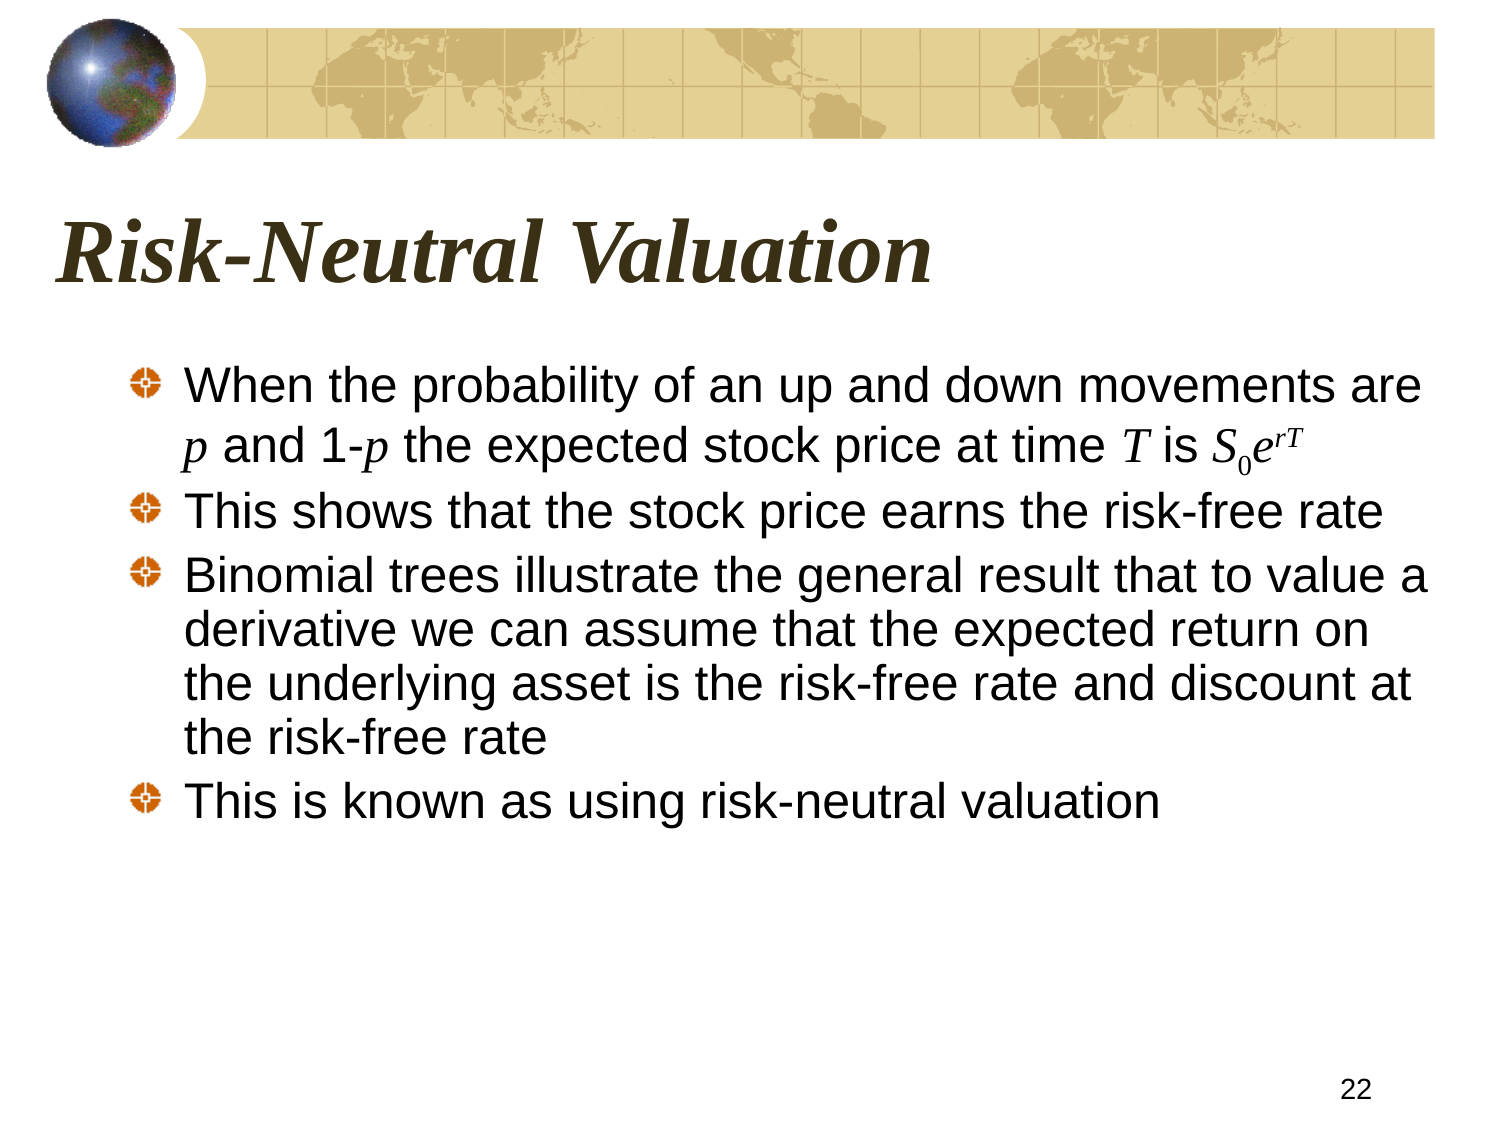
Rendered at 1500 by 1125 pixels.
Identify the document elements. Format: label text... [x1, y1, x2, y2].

picture [127, 555, 163, 591]
list When the probability of an up and down movements are p and 1-p the expected stock price at time T is S0erT This shows that the stock price earns the risk-free rate Binomial trees illustrate the general result that to value a derivative we can assume that the expected return on the underlying asset is the risk-free rate and discount at the risk-free rate This is known as using risk-neutral valuation [112, 352, 1450, 1028]
picture [42, 14, 190, 151]
title Risk-Neutral Valuation [40, 152, 1316, 341]
picture [127, 366, 163, 402]
picture [127, 781, 163, 817]
picture [127, 491, 163, 527]
slide_number 22 [1074, 1037, 1388, 1113]
